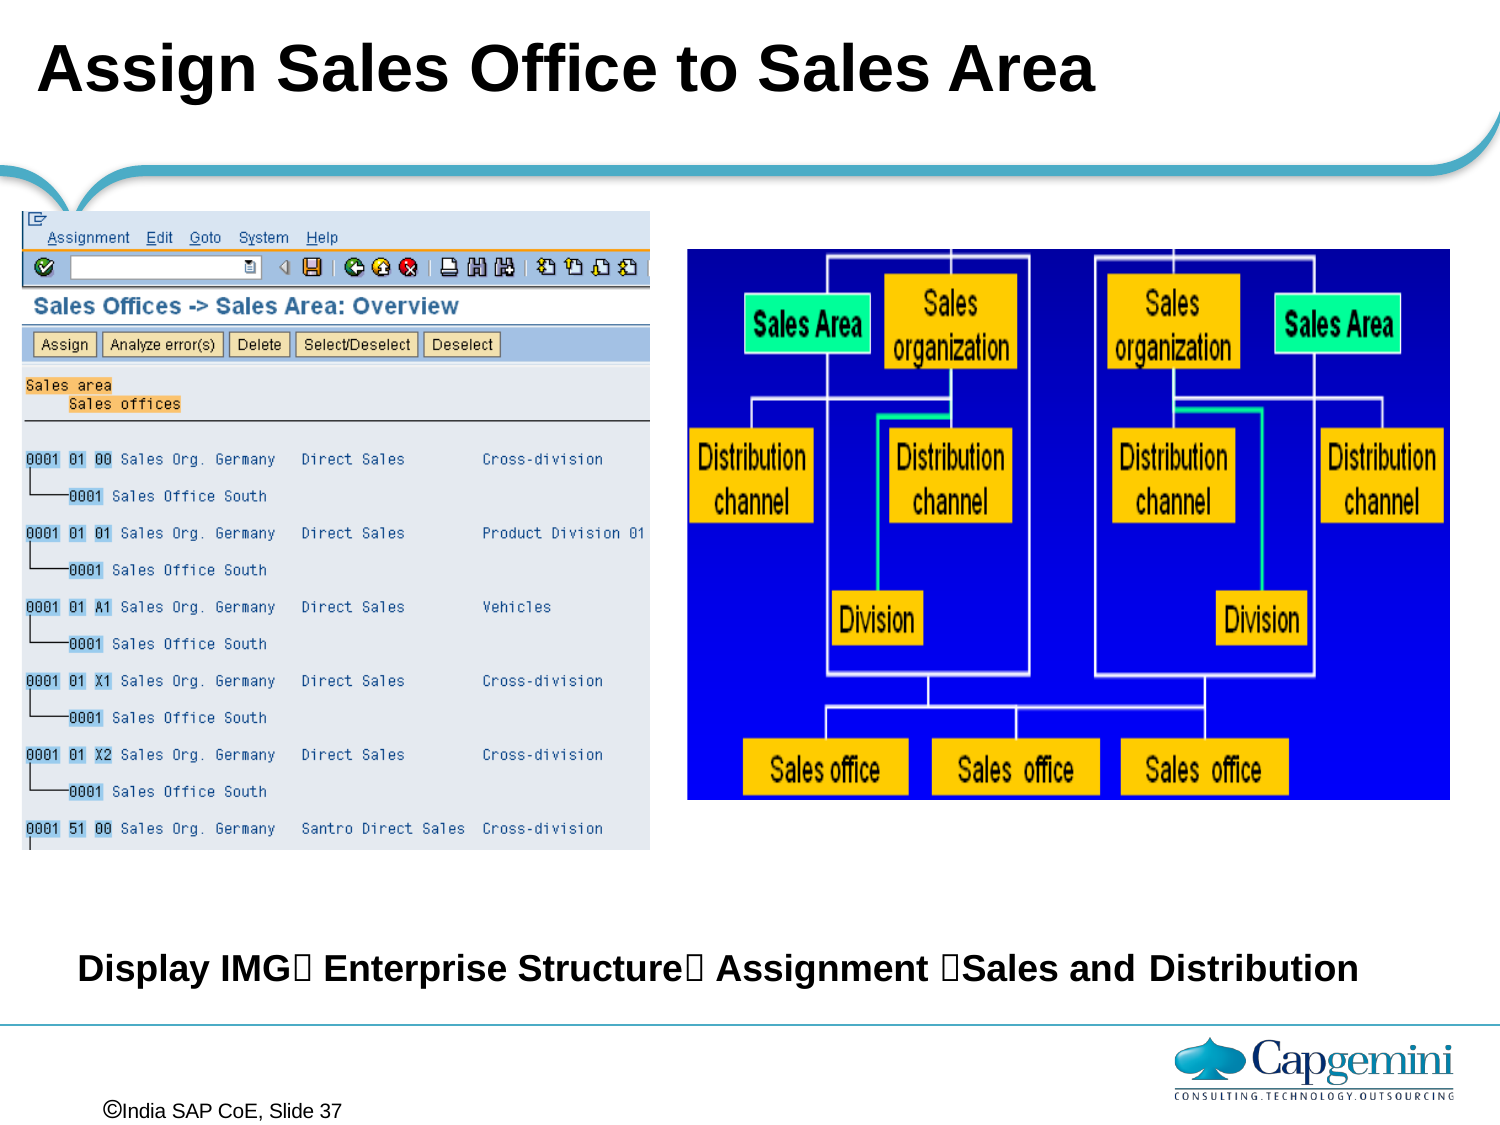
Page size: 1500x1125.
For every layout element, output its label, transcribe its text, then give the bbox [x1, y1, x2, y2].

text_box [687, 249, 1450, 800]
picture [1174, 1037, 1454, 1100]
text_box Display IMG Enterprise Structure Assignment Sales and Distribution [75, 944, 1407, 990]
title Assign Sales Office to Sales Area [24, 24, 1500, 213]
slide_number India SAP CoE, Slide 37 [101, 1095, 352, 1125]
text_box [21, 211, 650, 850]
